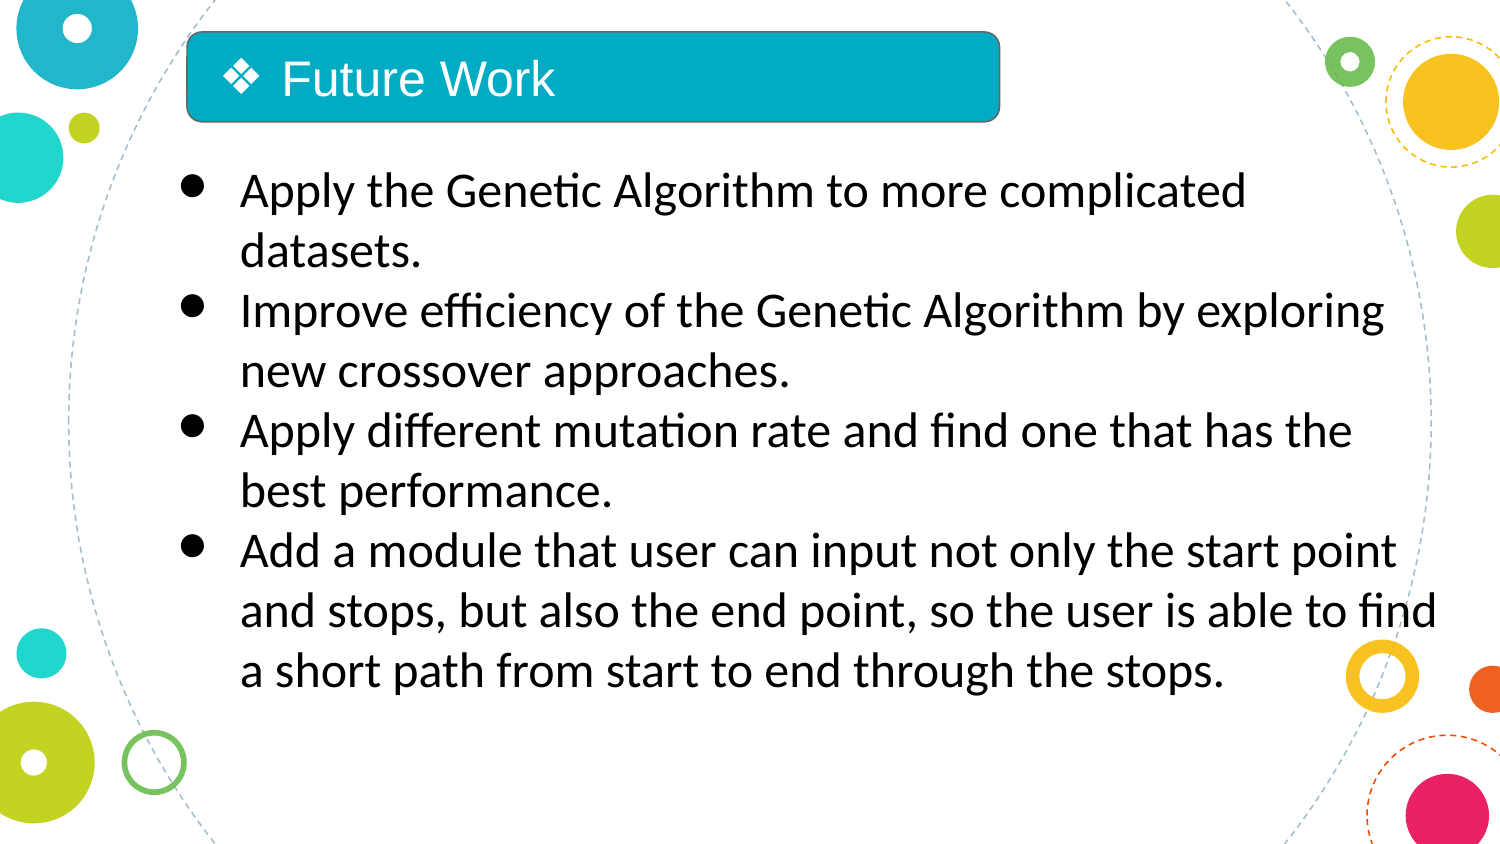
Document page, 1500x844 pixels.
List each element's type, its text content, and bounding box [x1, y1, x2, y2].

text_box Apply the Genetic Algorithm to more complicated datasets. Improve efficiency of the Genetic Algorithm by exploring new crossover approaches. Apply different mutation rate and find one that has the best performance. Add a module that user can input not only the start point and stops, but also the end point, so the user is able to find a short path from start to end through the stops. [149, 142, 1456, 702]
text_box Future Work [186, 31, 1000, 122]
